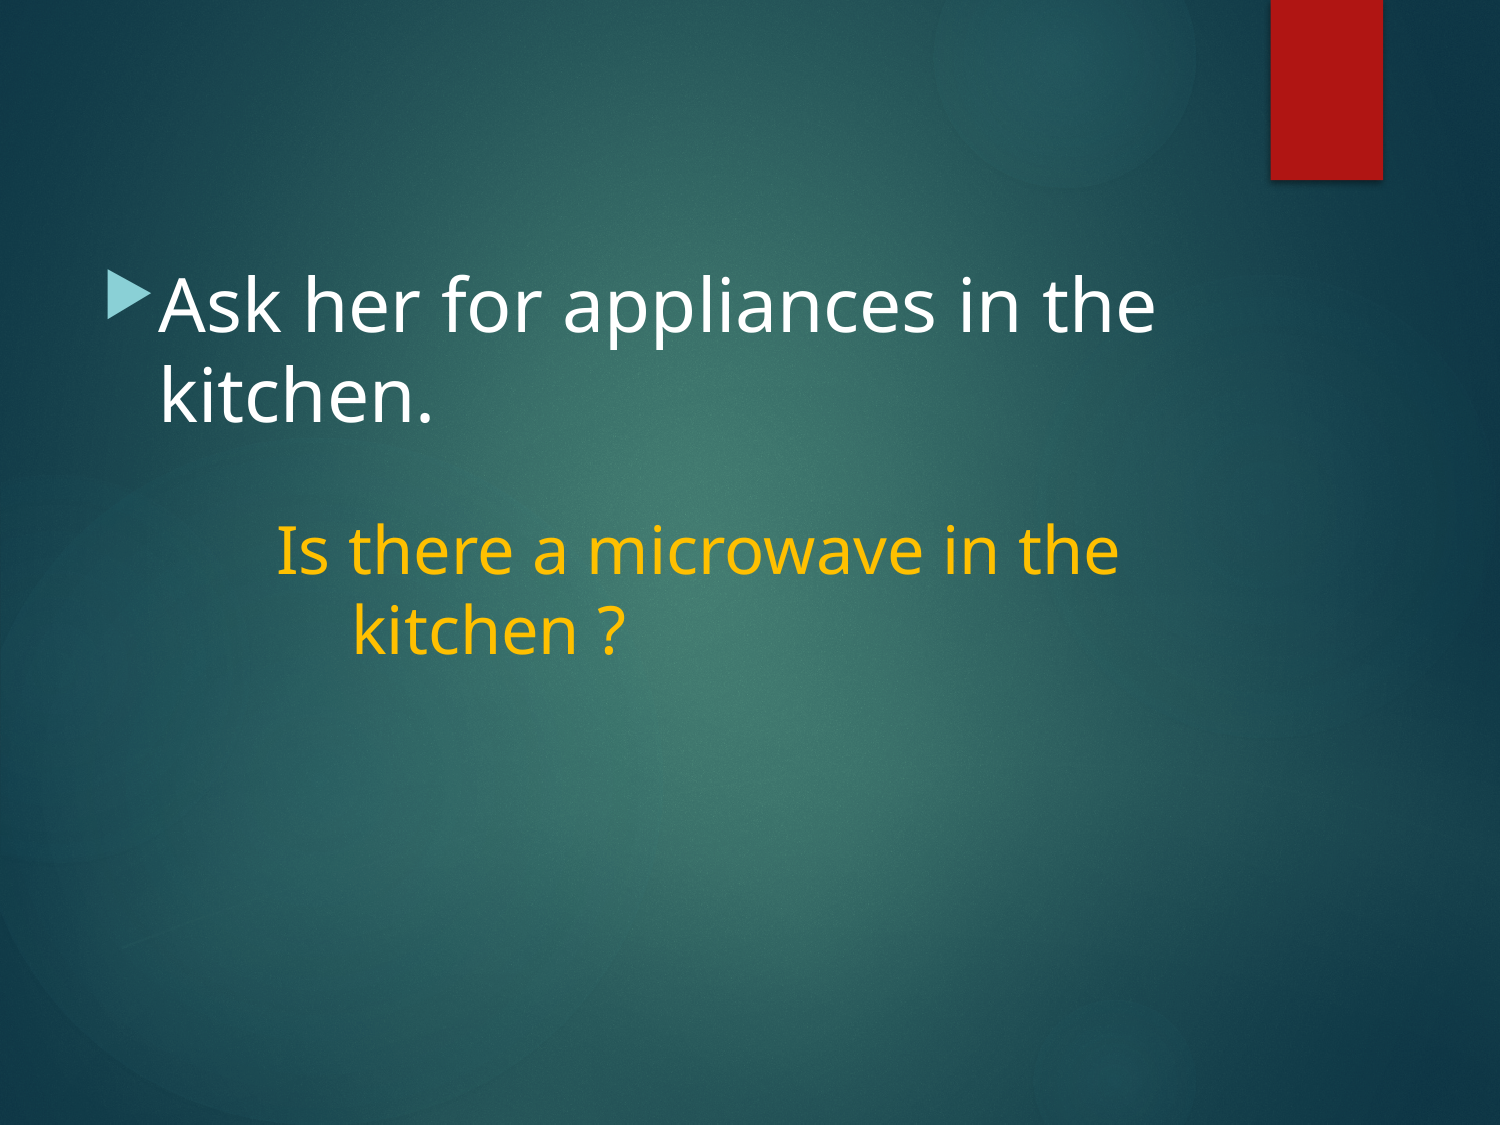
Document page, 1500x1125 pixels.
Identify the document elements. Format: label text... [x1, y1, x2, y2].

list Is there a microwave in the kitchen ? [249, 500, 1363, 838]
list Ask her for appliances in the kitchen. [87, 249, 1425, 475]
